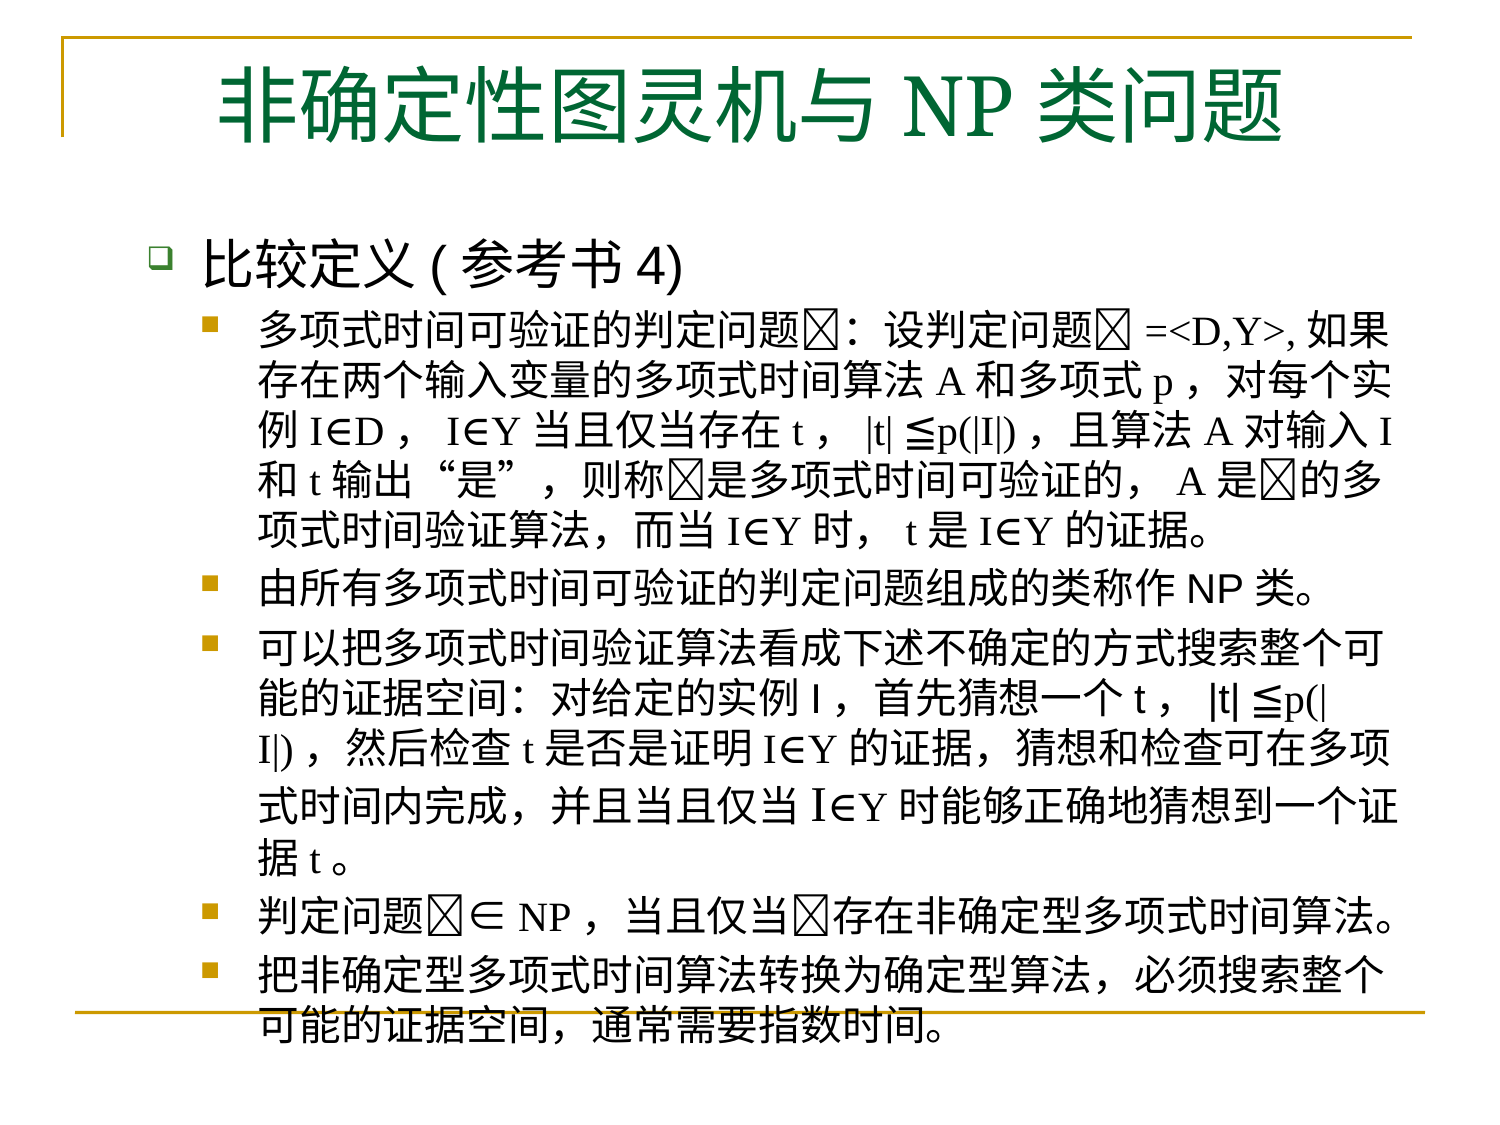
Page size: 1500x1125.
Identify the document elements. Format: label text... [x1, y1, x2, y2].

list 比较定义(参考书4) 多项式时间可验证的判定问题：设判定问题=<D,Y>,如果存在两个输入变量的多项式时间算法A和多项式p，对每个实例I∈D，I∈Y当且仅当存在t，|t| ≦p(|I|)，且算法A对输入I和t输出“是”，则称是多项式时间可验证的，A是的多项式时间验证算法，而当I∈Y时，t是I∈Y的证据。 由所有多项式时间可验证的判定问题组成的类称作NP类。 可以把多项式时间验证算法看成下述不确定的方式搜索整个可能的证据空间：对给定的实例I，首先猜想一个t，|t| ≦p(|I|)，然后检查t是否是证明I∈Y的证据，猜想和检查可在多项式时间内完成，并且当且仅当I∈Y时能够正确地猜想到一个证据t。 判定问题∈NP，当且仅当存在非确定型多项式时间算法。 把非确定型多项式时间算法转换为确定型算法，必须搜索整个可能的证据空间，通常需要指数时间。 [74, 222, 1426, 1006]
title 非确定性图灵机与NP类问题 [74, 45, 1426, 222]
